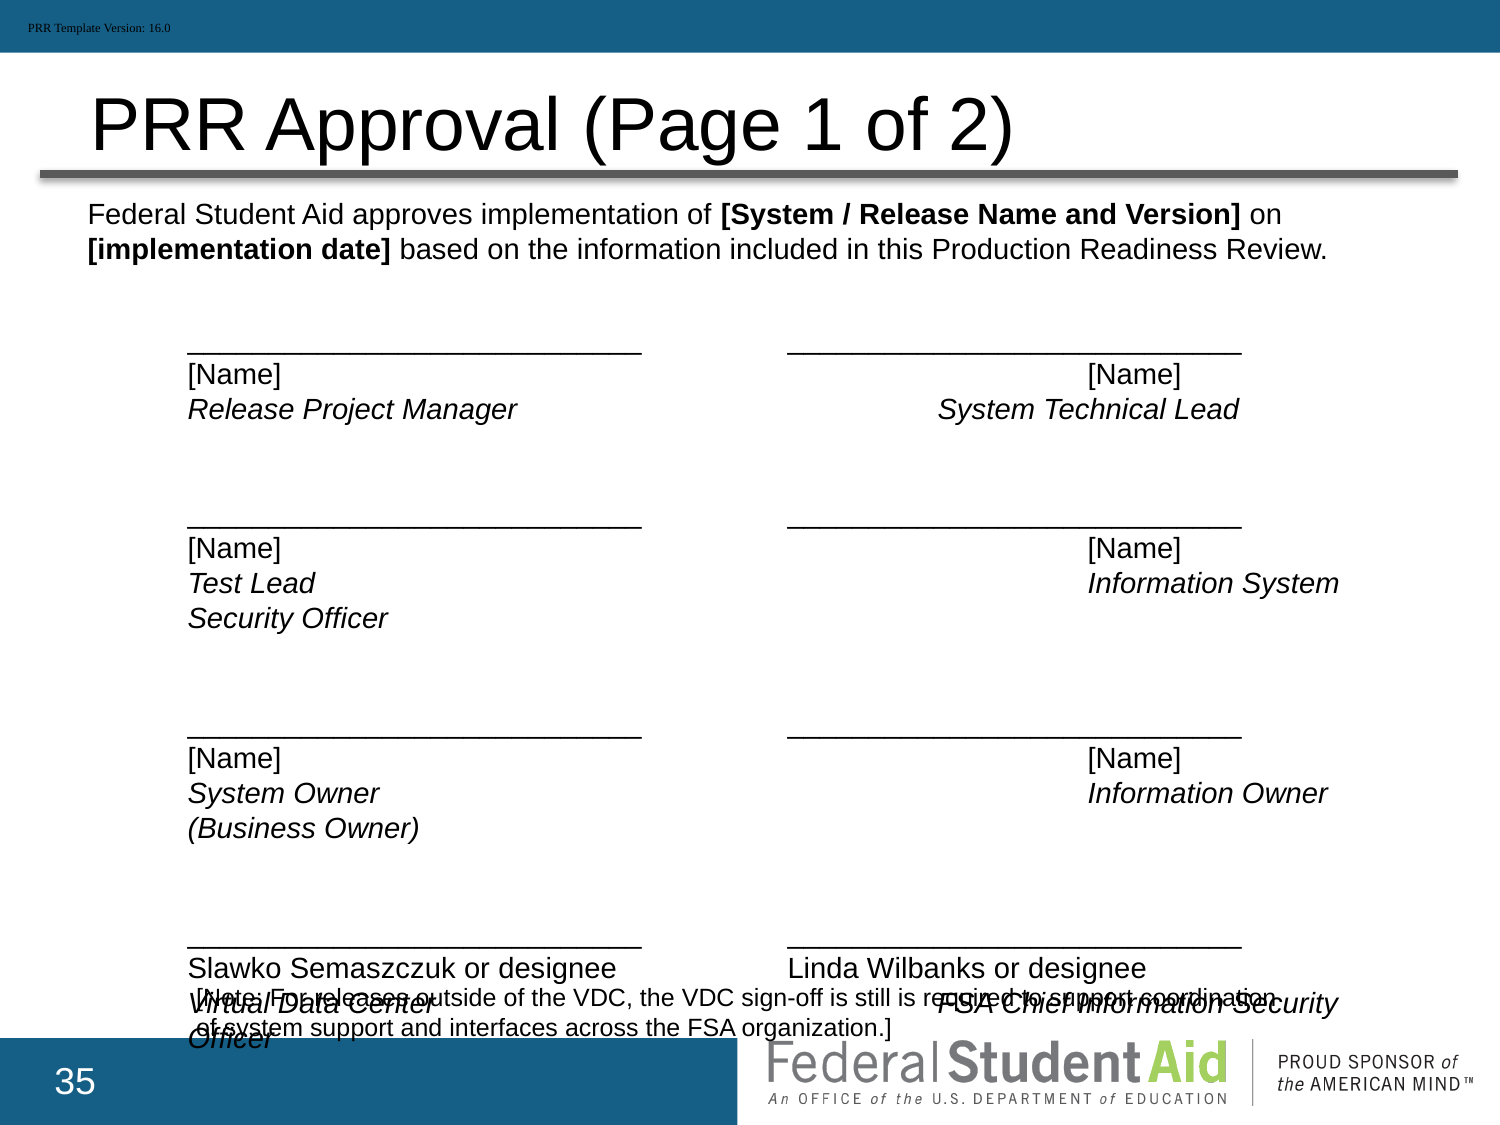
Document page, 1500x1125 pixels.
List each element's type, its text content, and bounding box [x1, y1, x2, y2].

title PRR Approval (Page 1 of 2) [75, 67, 1479, 175]
text_box ____________________________ ____________________________ [Name] [Name] Release Project Manager System Technical Lead ____________________________ ____________________________ [Name] [Name] Test Lead Information System Security Officer ____________________________ ____________________________ [Name] [Name] System Owner Information Owner (Business Owner) ____________________________ ____________________________ Slawko Semaszczuk or designee Linda Wilbanks or designee Virtual Data Center FSA Chief Information Security Officer [187, 312, 1363, 1013]
text_box PRR Template Version: 16.0 [13, 12, 186, 43]
text_box [Note: For releases outside of the VDC, the VDC sign-off is still is required to support coordination of system support and interfaces across the FSA organization.] [181, 974, 1313, 1049]
picture [768, 1039, 1473, 1106]
text_box Federal Student Aid approves implementation of [System / Release Name and Version] on [implementation date] based on the information included in this Production Readiness Review. [87, 187, 1400, 288]
